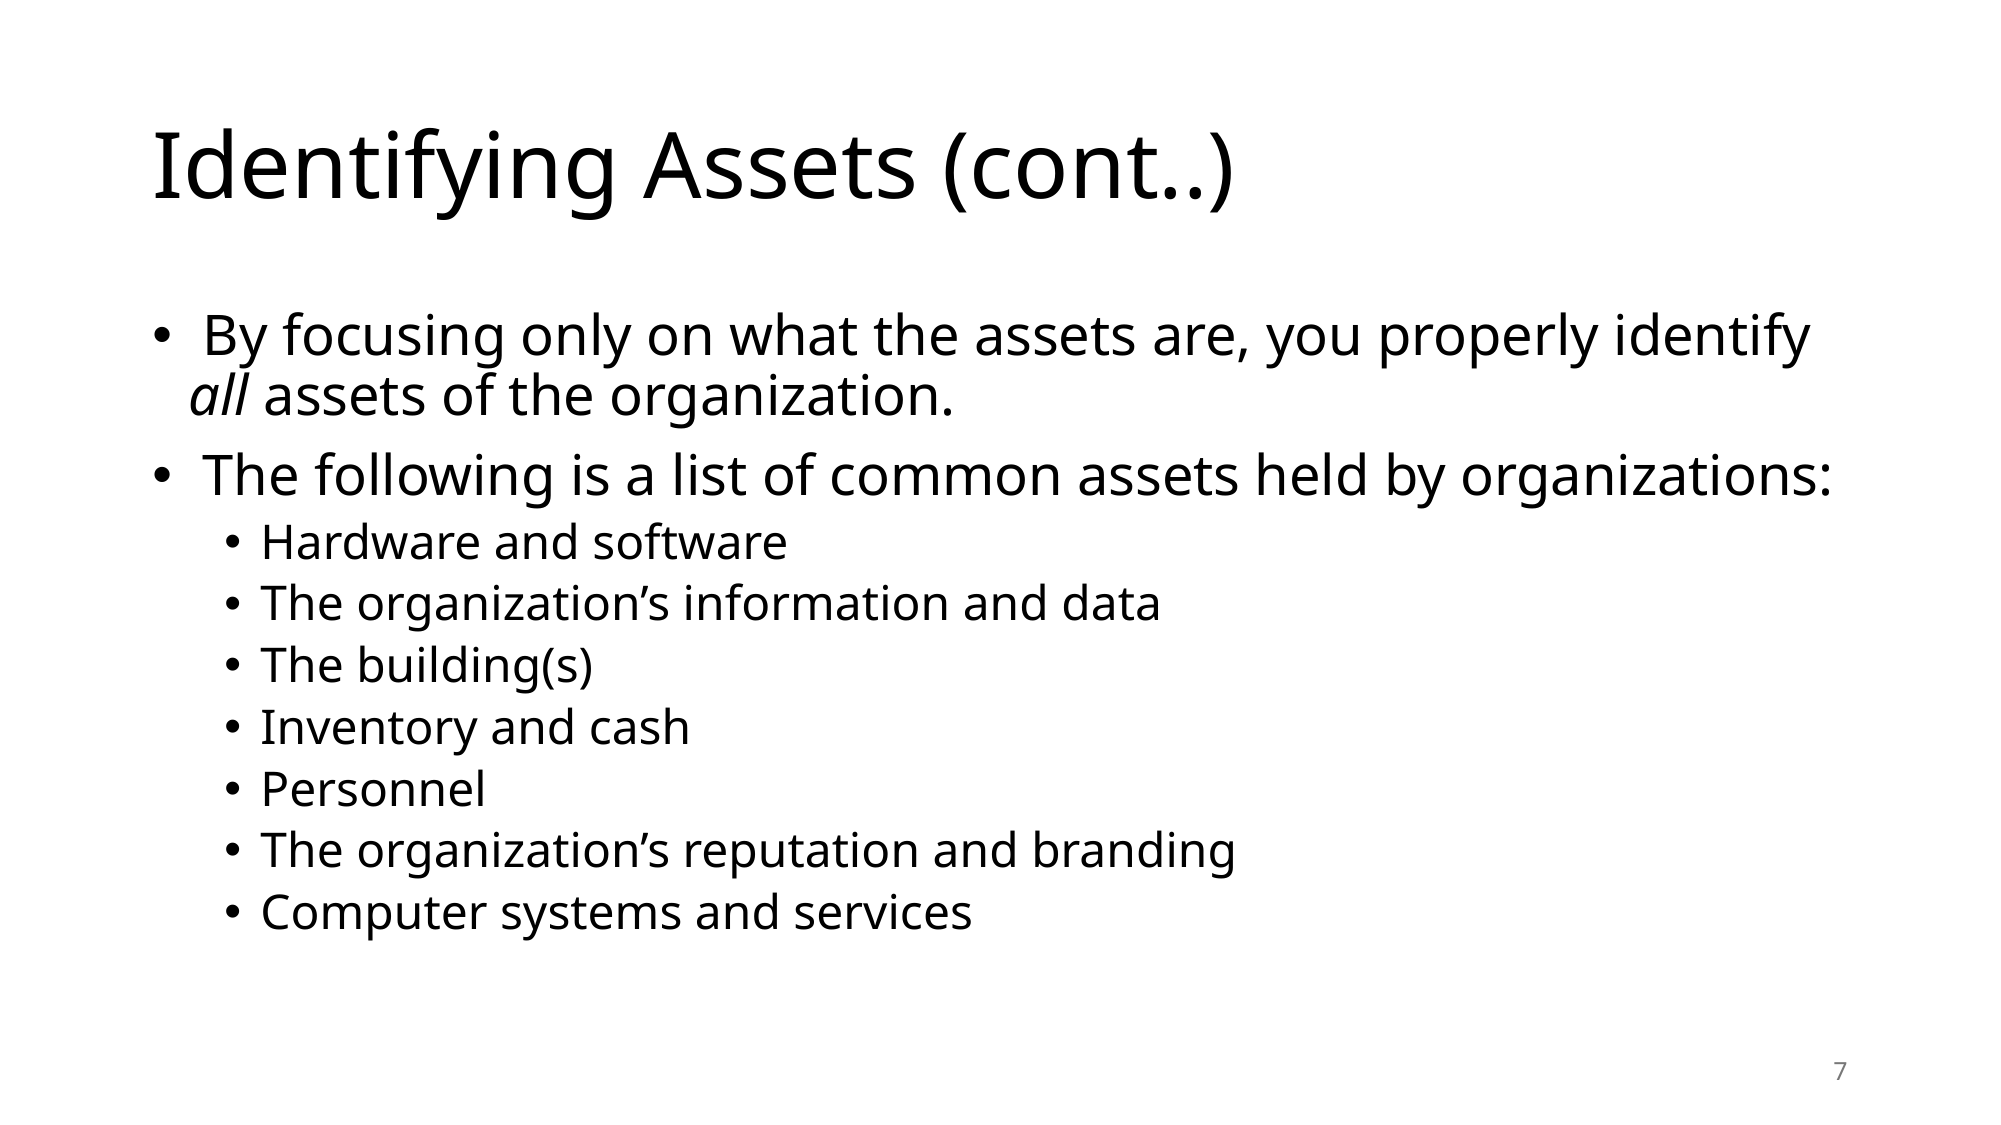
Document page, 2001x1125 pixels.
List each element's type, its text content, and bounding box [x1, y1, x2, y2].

list By focusing only on what the assets are, you properly identify all assets of the organization. The following is a list of common assets held by organizations: Hardware and software The organization’s information and data The building(s) Inventory and cash Personnel The organization’s reputation and branding Computer systems and services [137, 299, 1863, 1014]
title Identifying Assets (cont..) [137, 59, 1863, 278]
slide_number 7 [1412, 1042, 1863, 1103]
